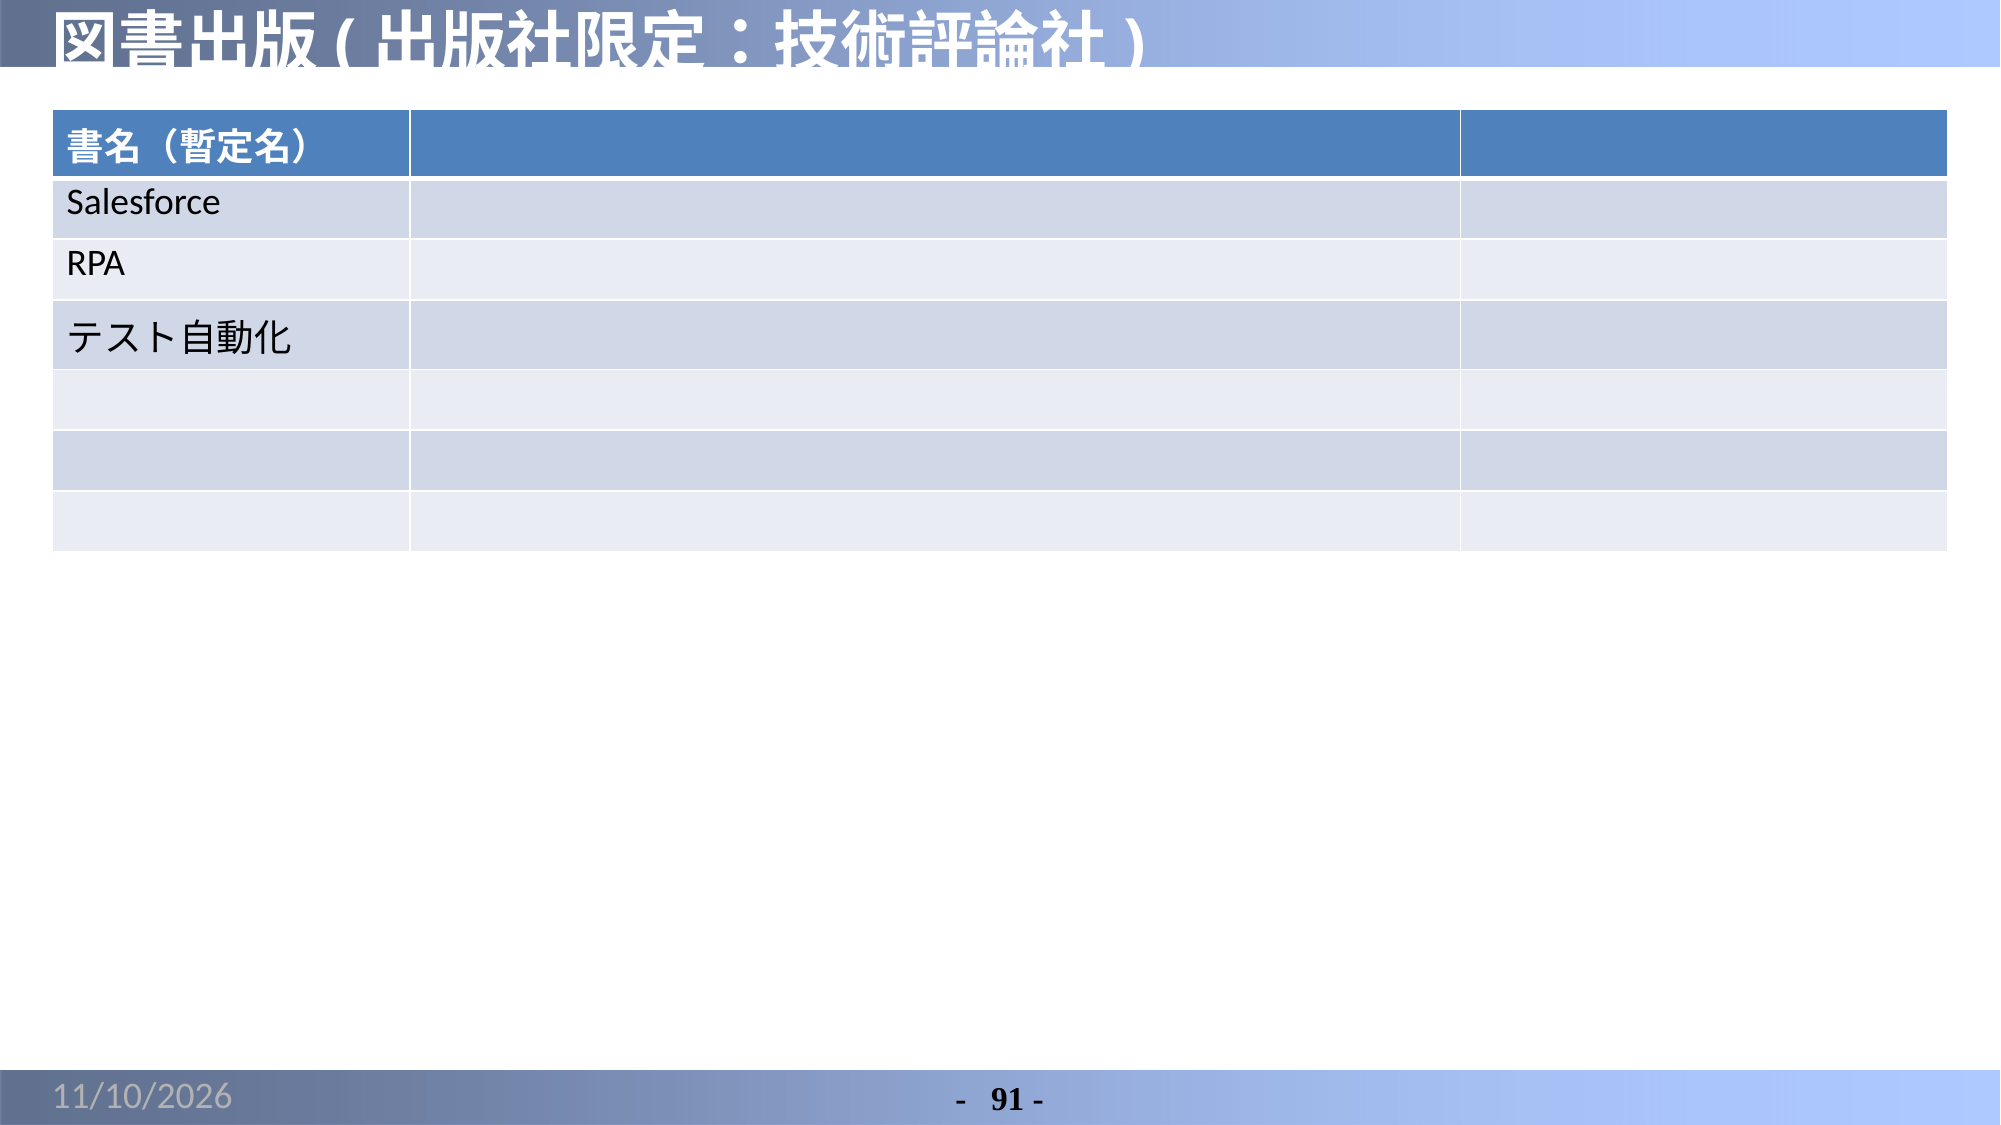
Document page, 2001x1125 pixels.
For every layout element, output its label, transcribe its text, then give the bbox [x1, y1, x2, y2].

table_cell RPA [53, 240, 409, 299]
table_cell テスト自動化 [53, 301, 409, 369]
table_cell [411, 301, 1460, 369]
slide_number - 91 - [934, 1078, 1063, 1117]
table_cell [1461, 431, 1947, 490]
table_cell Salesforce [53, 181, 409, 238]
table_cell [1461, 181, 1947, 238]
table_header [1461, 110, 1947, 176]
table_cell [411, 181, 1460, 238]
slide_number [51, 1071, 512, 1117]
table_cell [411, 240, 1460, 299]
table_cell [411, 492, 1460, 551]
table_cell [1461, 370, 1947, 429]
table_header 書名（暫定名） [53, 110, 409, 176]
table_cell [1461, 240, 1947, 299]
table_header [411, 110, 1460, 176]
table_cell [53, 370, 409, 429]
table_cell [411, 370, 1460, 429]
title 図書出版(出版社限定：技術評論社) [51, 0, 1921, 81]
table_cell [1461, 301, 1947, 369]
table_cell [53, 492, 409, 551]
table_cell [411, 431, 1460, 490]
table_cell [53, 431, 409, 490]
table_cell [1461, 492, 1947, 551]
